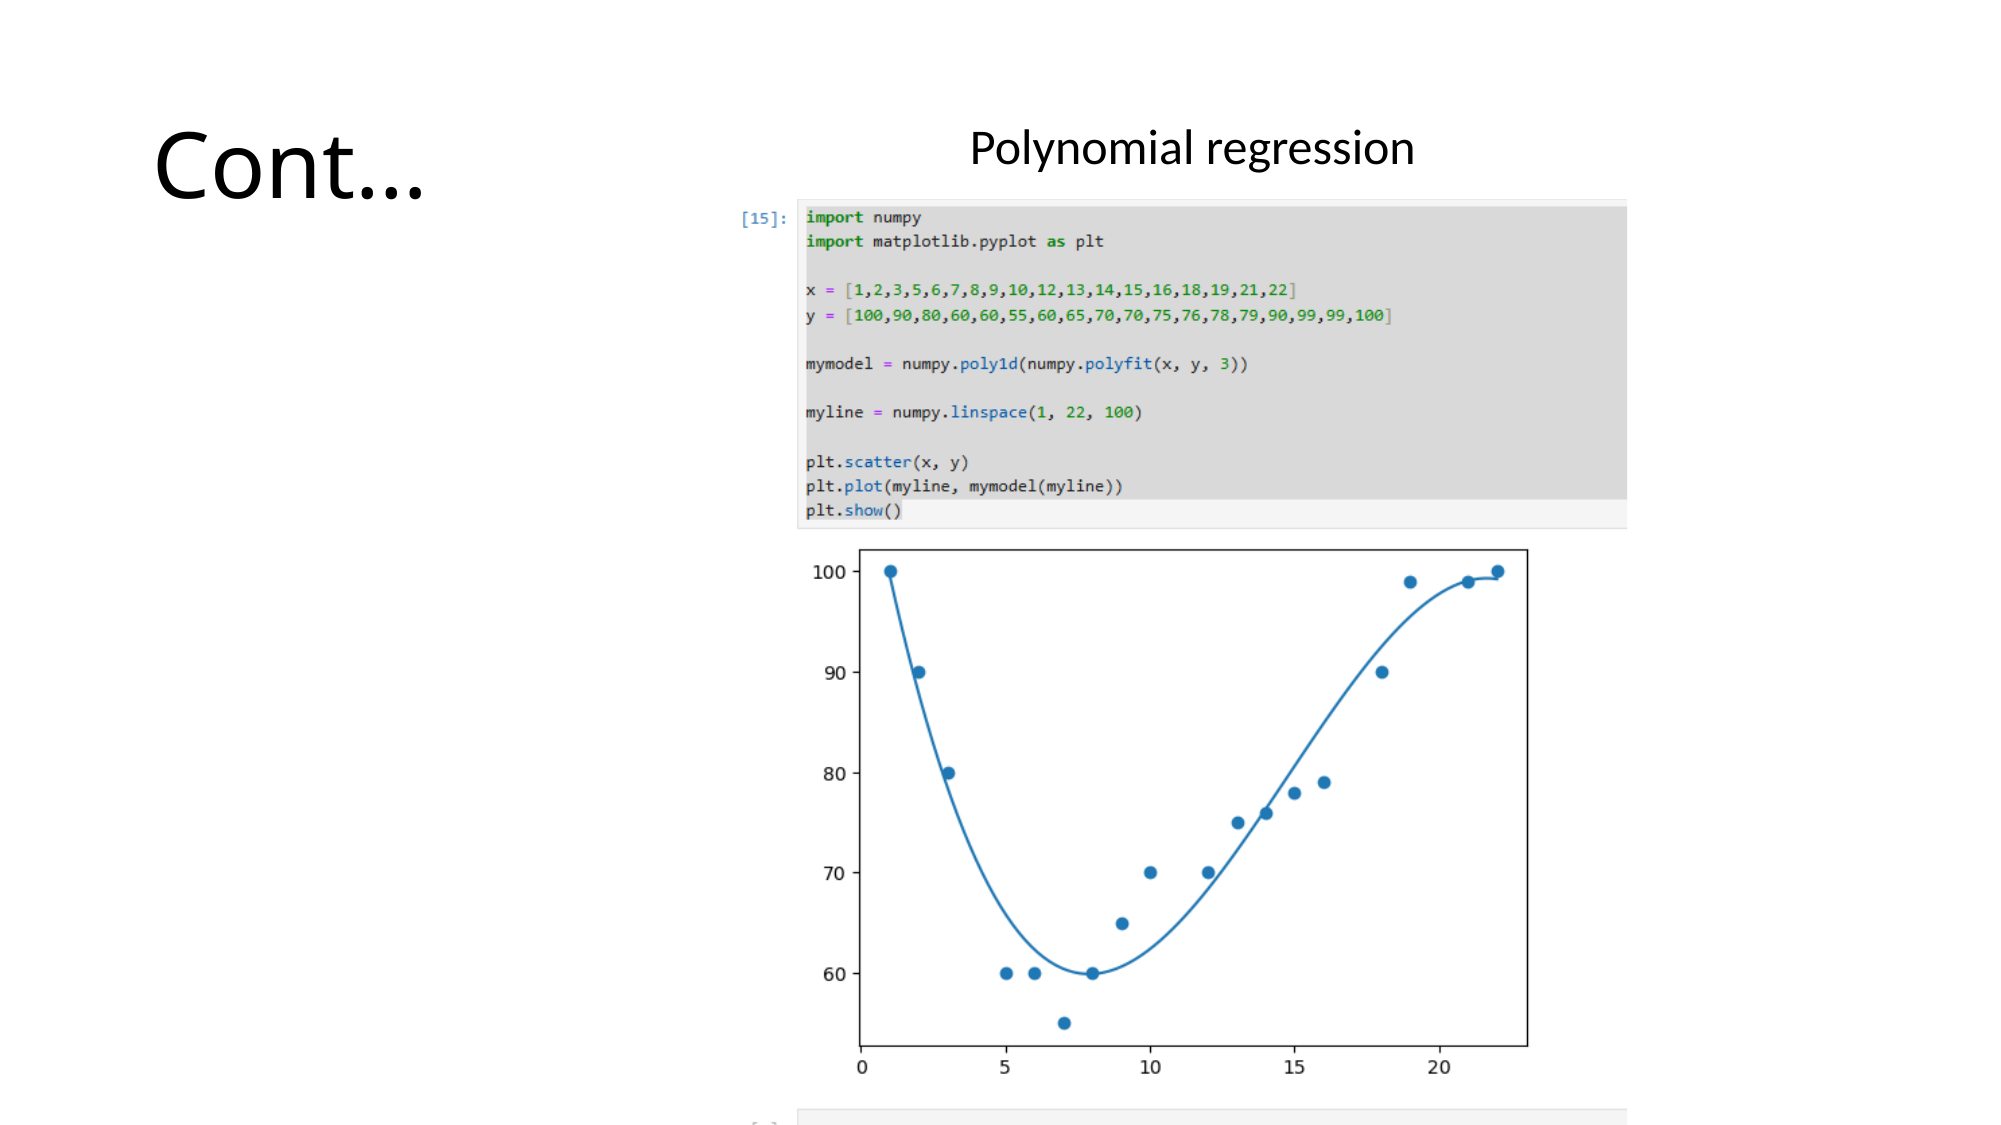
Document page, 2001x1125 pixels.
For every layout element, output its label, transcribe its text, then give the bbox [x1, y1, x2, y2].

text_box Polynomial regression [955, 107, 1476, 183]
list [734, 199, 1628, 1125]
title Cont… [137, 59, 1863, 278]
